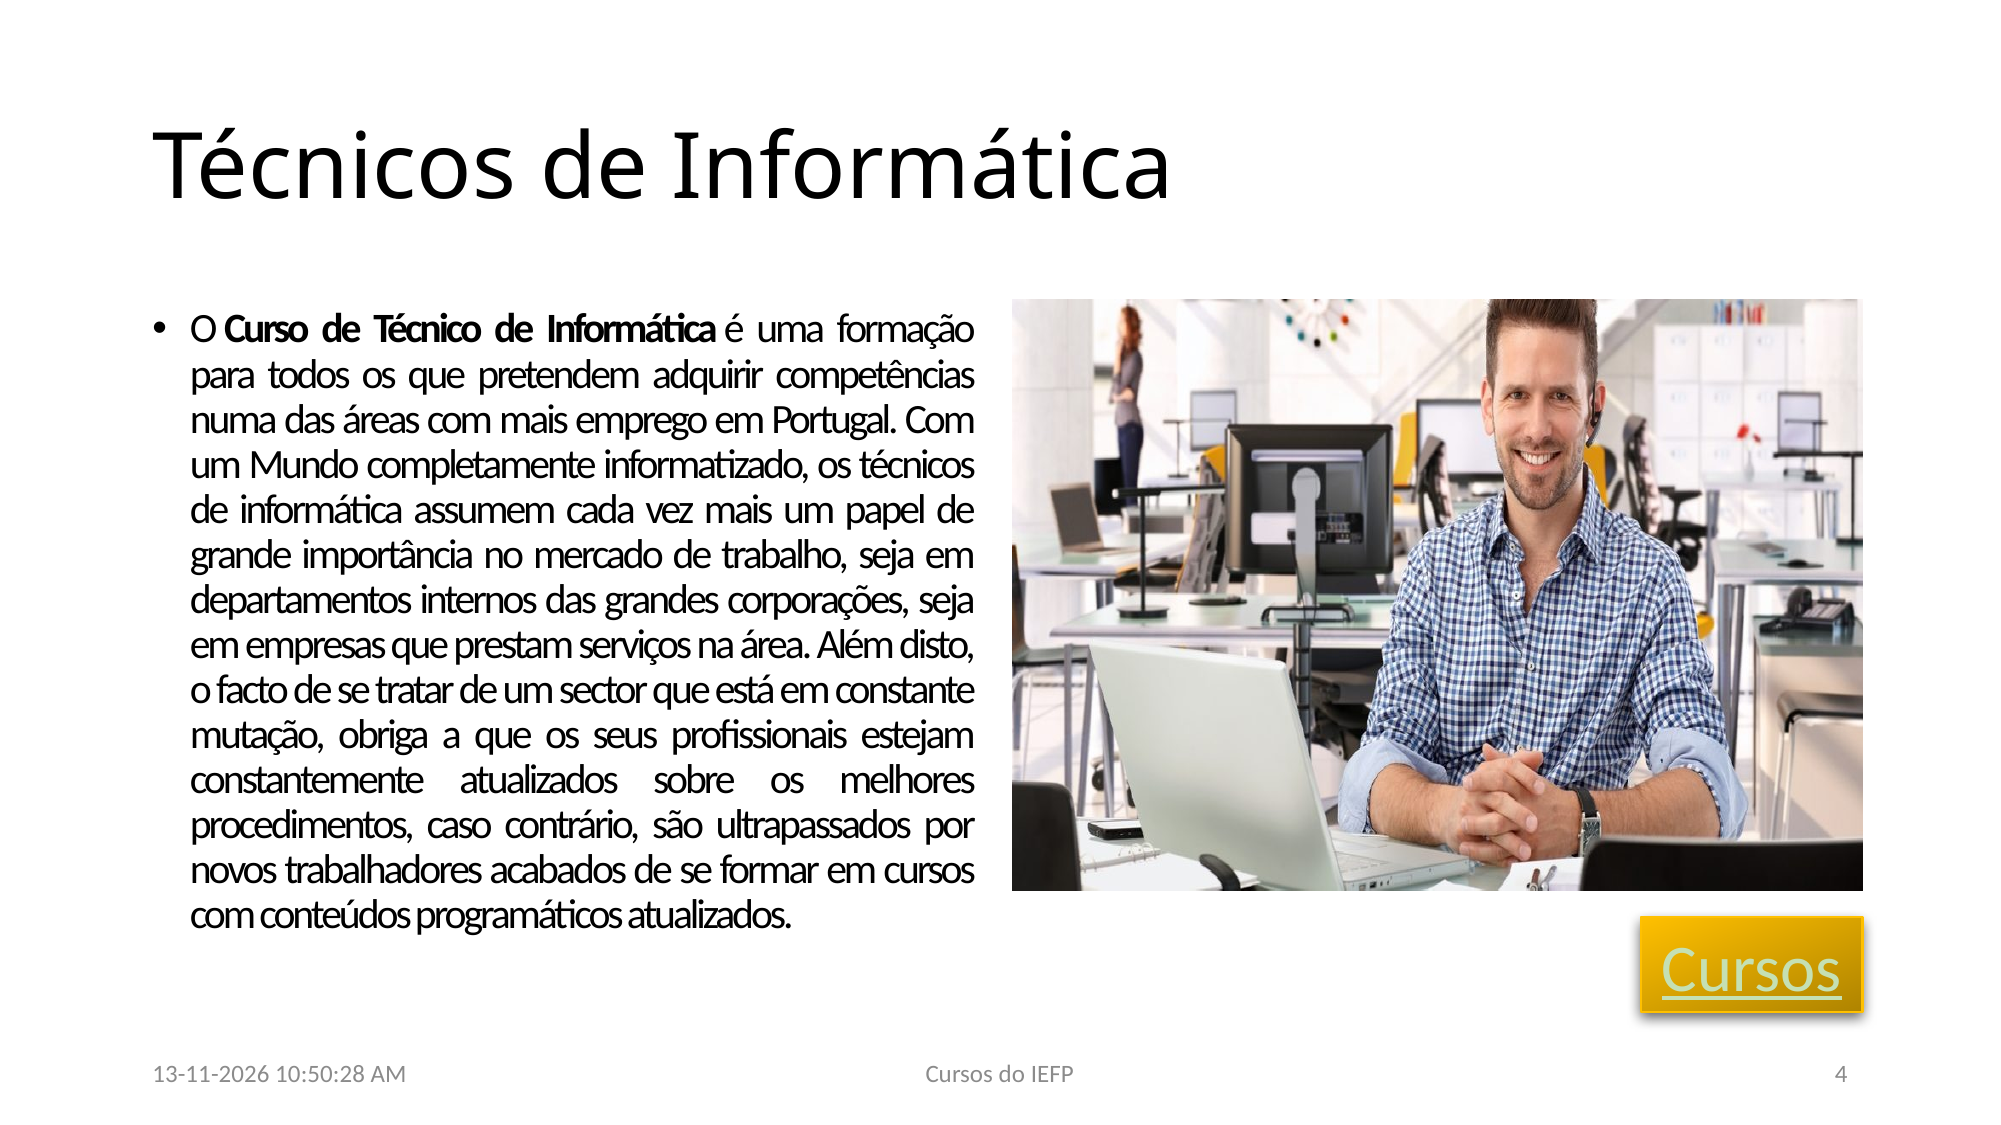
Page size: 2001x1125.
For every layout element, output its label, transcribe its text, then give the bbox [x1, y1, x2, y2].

slide_number 3 [1412, 1042, 1863, 1103]
text_box Cursos [1640, 916, 1864, 1013]
list O Curso de Técnico de Informática é uma formação para todos os que pretendem adquirir competências numa das áreas com mais emprego em Portugal. Com um Mundo completamente informatizado, os técnicos de informática assumem cada vez mais um papel de grande importância no mercado de trabalho, seja em departamentos internos das grandes corporações, seja em empresas que prestam serviços na área. Além disto, o facto de se tratar de um sector que está em constante mutação, obriga a que os seus profissionais estejam constantemente atualizados sobre os melhores procedimentos, caso contrário, são ultrapassados por novos trabalhadores acabados de se formar em cursos com conteúdos programáticos atualizados. [137, 299, 988, 1014]
title Técnicos de Informática [137, 59, 1863, 278]
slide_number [137, 1042, 588, 1103]
footer Cursos do IEFP [662, 1042, 1338, 1103]
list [1011, 298, 1863, 891]
